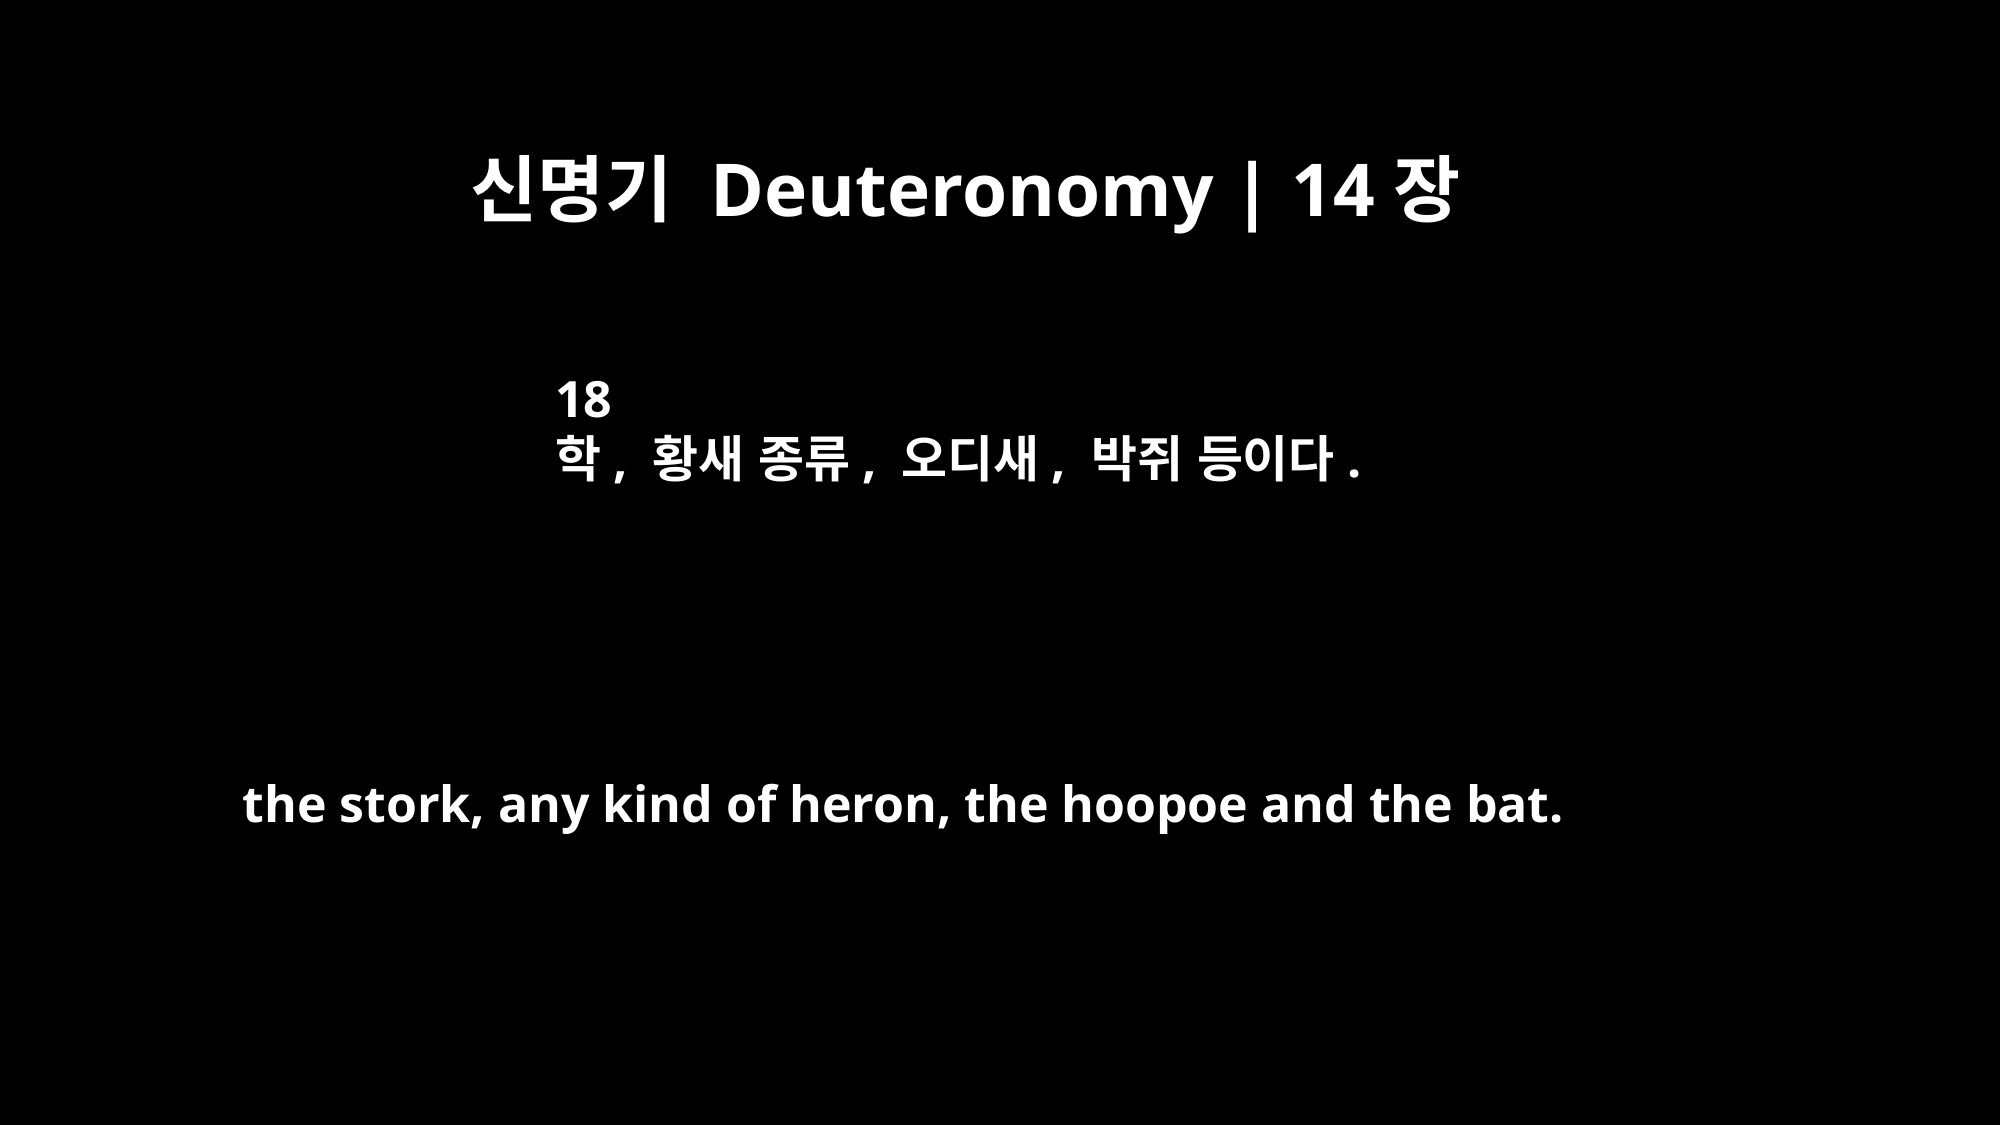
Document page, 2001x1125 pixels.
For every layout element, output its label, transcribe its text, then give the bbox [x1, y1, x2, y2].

text_box the stork, any kind of heron, the hoopoe and the bat. [227, 764, 1580, 840]
text_box 18 학, 황새 종류, 오디새, 박쥐 등이다. [540, 359, 1377, 495]
text_box 신명기 Deuteronomy | 14장 [456, 136, 1476, 239]
